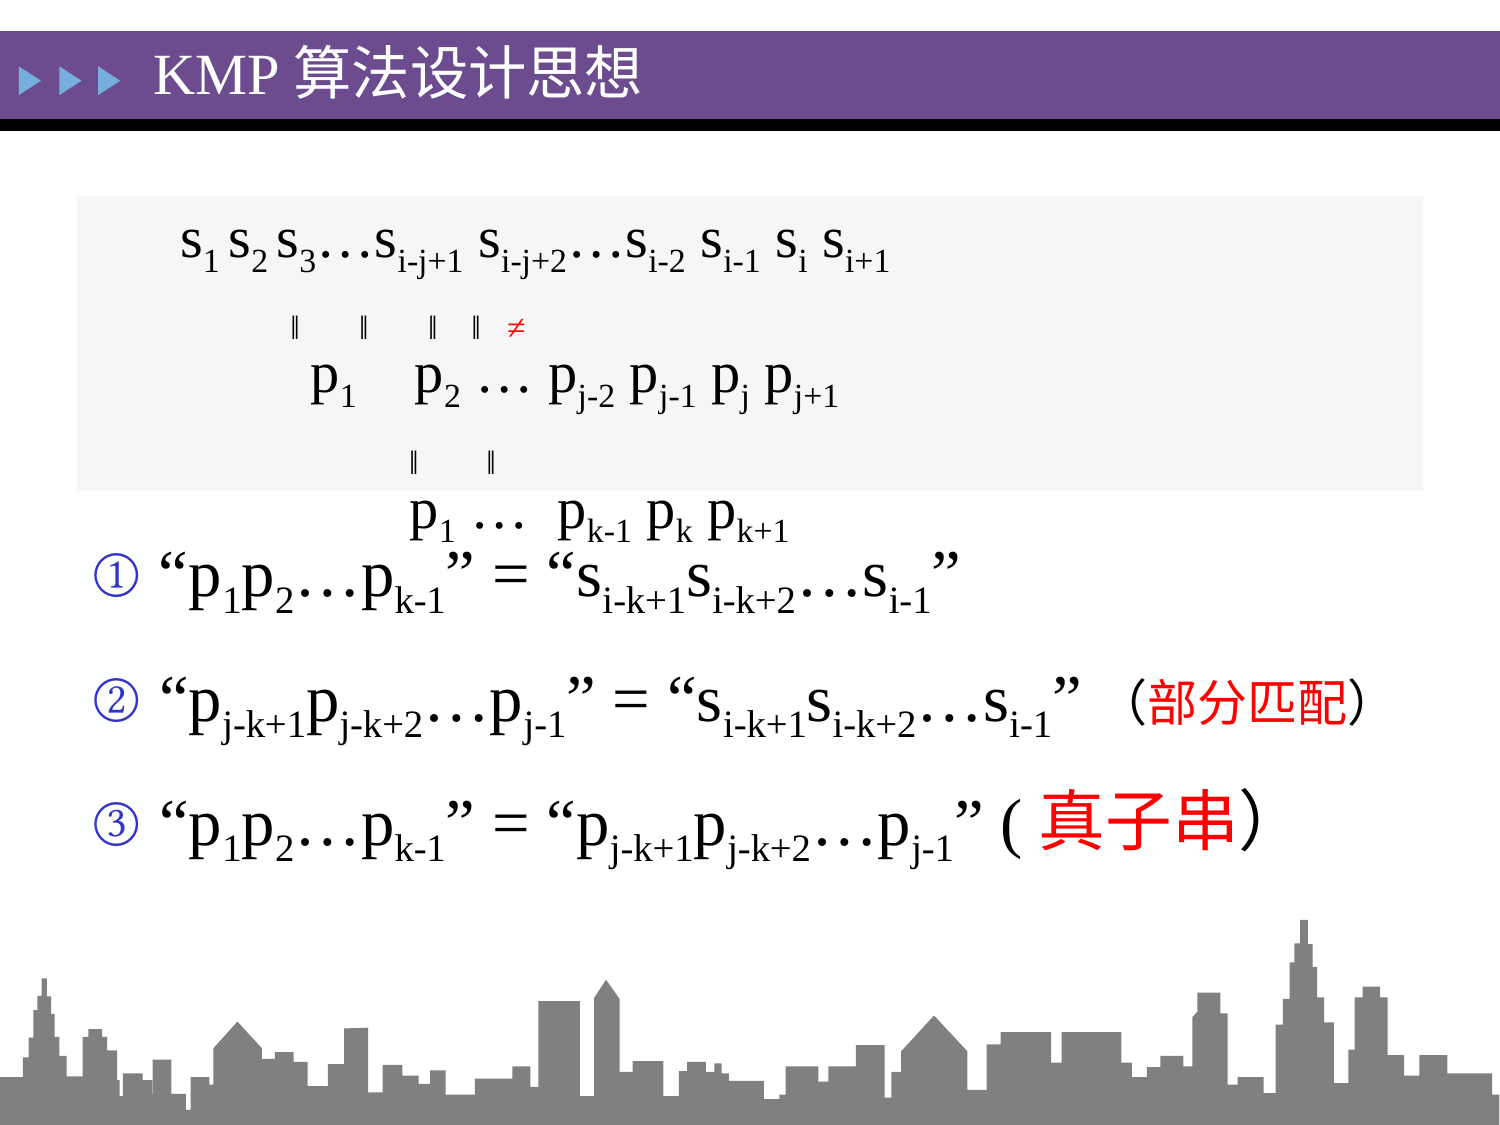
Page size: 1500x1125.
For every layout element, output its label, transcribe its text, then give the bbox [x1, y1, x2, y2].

text_box KMP算法设计思想 [138, 29, 1191, 114]
list s1 s2 s3…si-j+1 si-j+2…si-2 si-1 si si+1 ‖ ‖ ‖ ‖ ≠ p1 p2 … pj-2 pj-1 pj pj+1 ‖ ‖ p1 … pk-1 pk pk+1 [76, 195, 1424, 492]
text_box ① “p1p2…pk-1” = “si-k+1si-k+2…si-1” ② “pj-k+1pj-k+2…pj-1” = “si-k+1si-k+2…si-1”（部分匹配） ③ “p1p2…pk-1” = “pj-k+1pj-k+2…pj-1” (真子串） [76, 522, 1489, 877]
text_box [0, 919, 1500, 1125]
